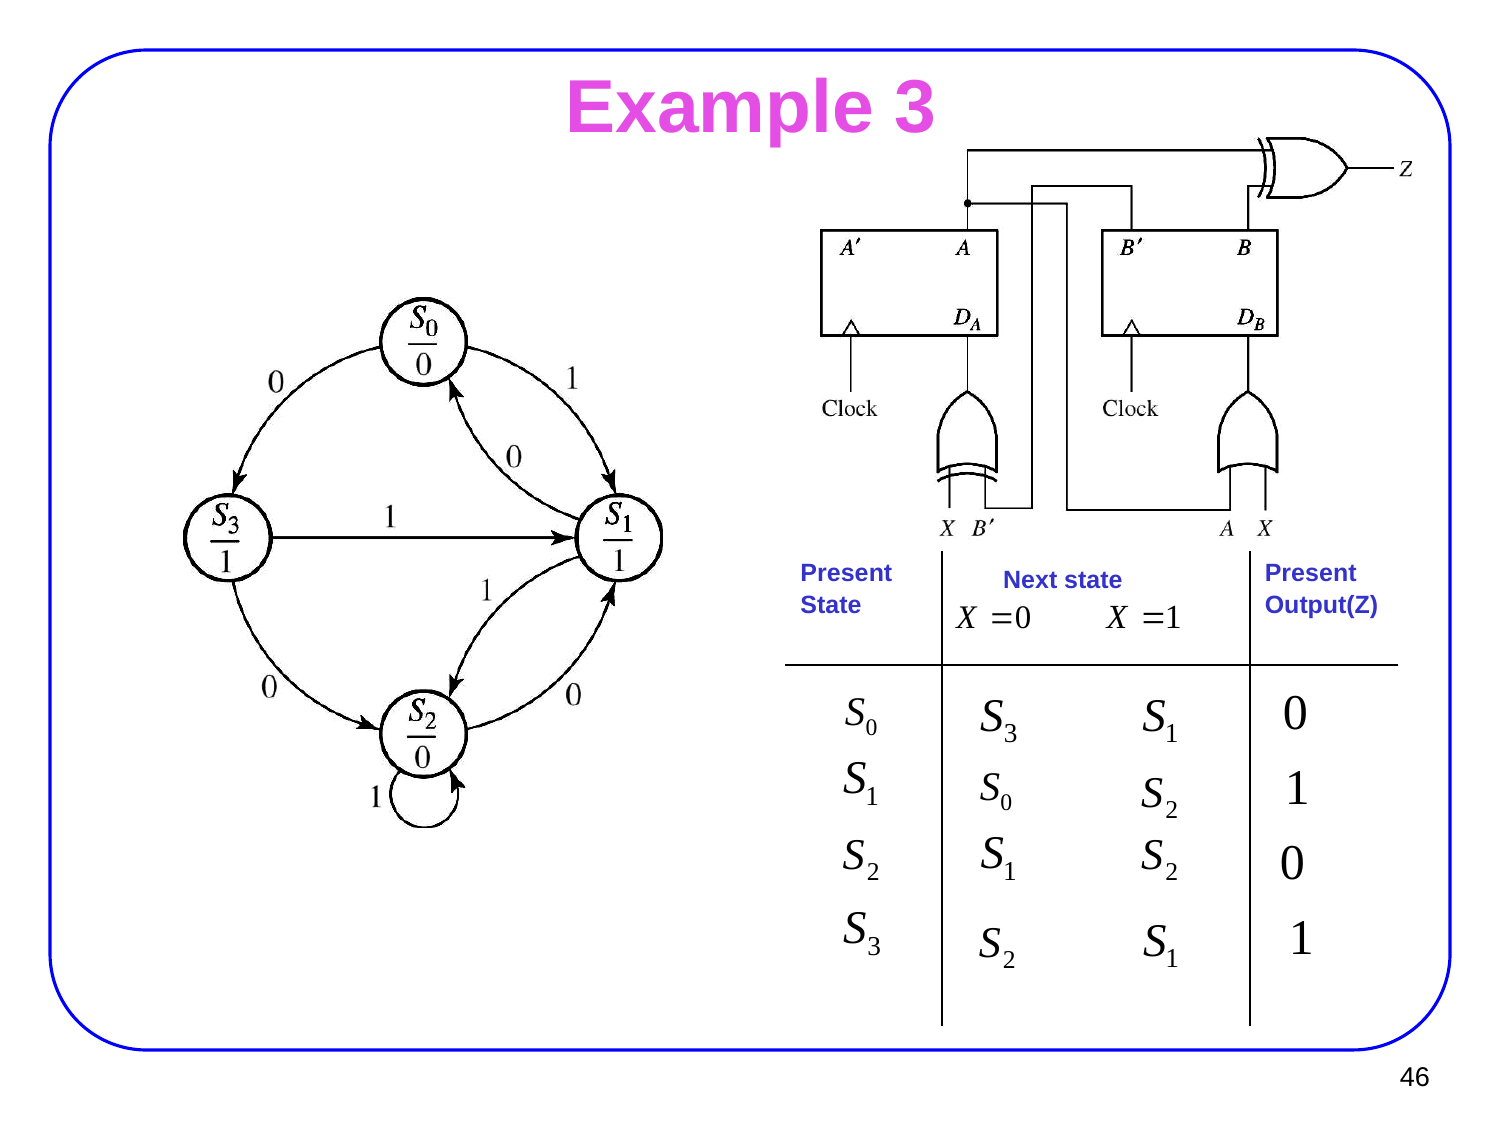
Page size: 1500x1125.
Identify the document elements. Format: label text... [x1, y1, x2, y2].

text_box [1272, 838, 1311, 889]
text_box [1285, 913, 1319, 964]
table_header Present Output(Z) [1251, 551, 1398, 664]
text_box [1280, 763, 1315, 814]
title Example 3 [113, 66, 1389, 140]
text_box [835, 900, 887, 964]
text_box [1097, 600, 1186, 635]
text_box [947, 600, 1036, 634]
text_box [971, 687, 1024, 751]
picture [182, 297, 663, 828]
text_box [1135, 912, 1187, 976]
slide_number 46 [1351, 1047, 1444, 1104]
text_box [1134, 687, 1186, 751]
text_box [1133, 762, 1186, 826]
table_cell [943, 666, 1249, 1026]
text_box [837, 688, 886, 743]
table_cell [1251, 666, 1398, 1026]
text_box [972, 825, 1024, 889]
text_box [971, 912, 1024, 976]
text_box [1133, 832, 1186, 889]
table_header Present State [785, 551, 941, 664]
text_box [835, 750, 887, 814]
table_cell [785, 666, 941, 1026]
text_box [972, 763, 1021, 818]
table_header Next state [943, 551, 1249, 664]
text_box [1275, 688, 1314, 739]
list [820, 136, 1412, 542]
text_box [835, 825, 888, 889]
